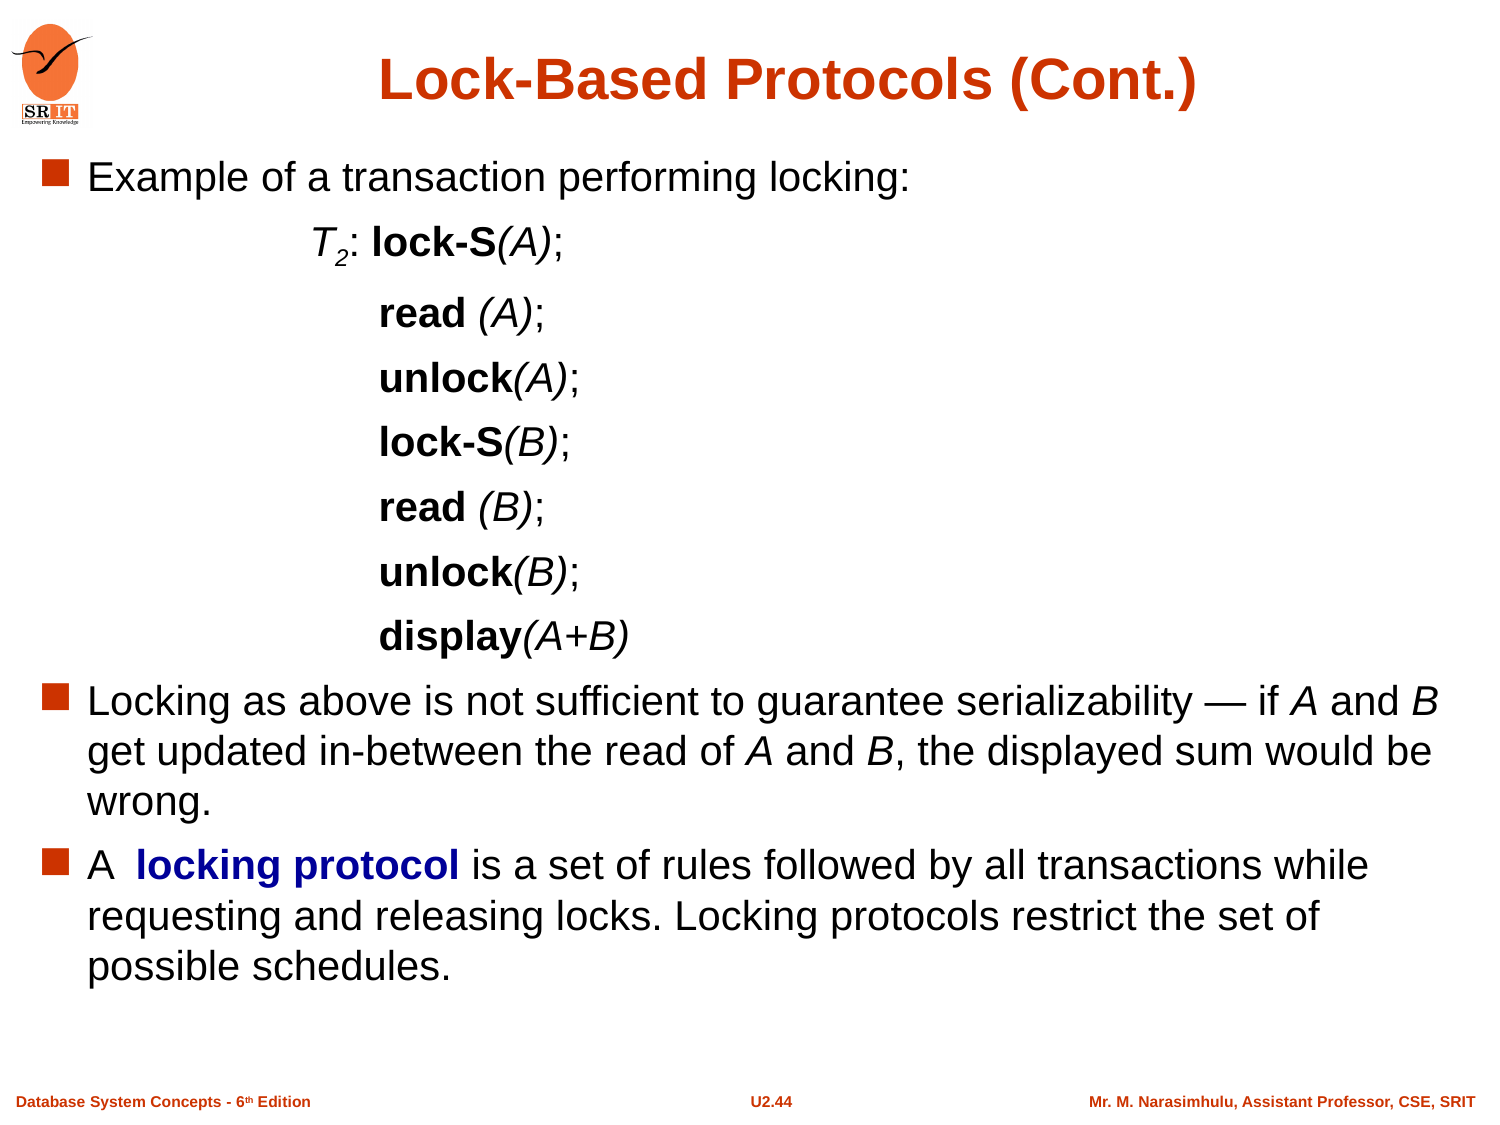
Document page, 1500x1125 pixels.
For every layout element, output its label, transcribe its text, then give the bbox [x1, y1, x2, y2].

picture [11, 19, 93, 128]
list Example of a transaction performing locking: T2: lock-S(A); read (A); unlock(A); lock-S(B); read (B); unlock(B); display(A+B) Locking as above is not sufficient to guarantee serializability — if A and B get updated in-between the read of A and B, the displayed sum would be wrong. A locking protocol is a set of rules followed by all transactions while requesting and releasing locks. Locking protocols restrict the set of possible schedules. [30, 142, 1465, 1039]
title Lock-Based Protocols (Cont.) [125, 18, 1452, 120]
